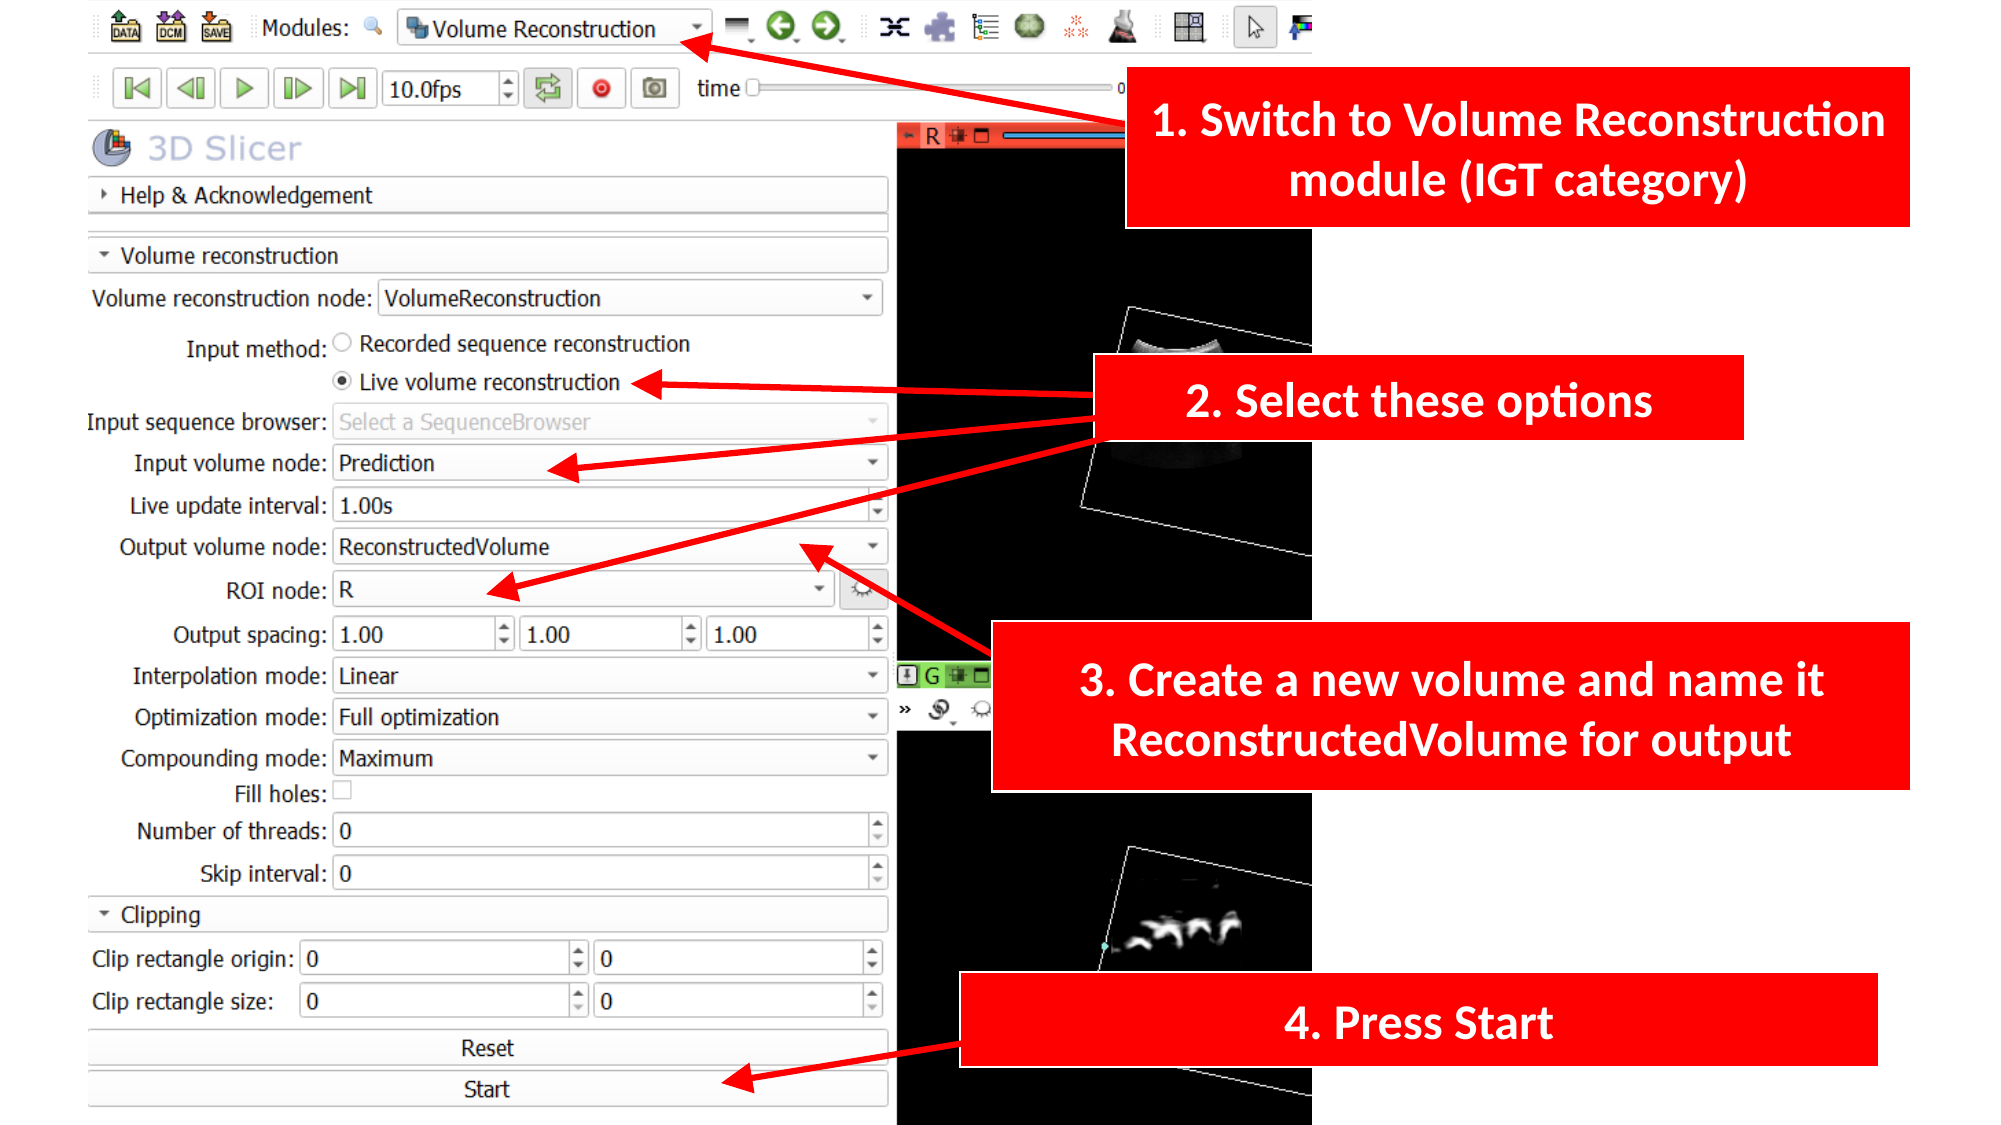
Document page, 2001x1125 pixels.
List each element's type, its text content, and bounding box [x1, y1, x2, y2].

text_box 3. Create a new volume and name it ReconstructedVolume for output [1312, 620, 1912, 793]
text_box 1. Switch to Volume Reconstruction module (IGT category) [1312, 65, 1912, 229]
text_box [486, 430, 1137, 595]
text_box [721, 1038, 993, 1084]
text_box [798, 595, 1024, 673]
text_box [546, 415, 1126, 430]
text_box 4. Press Start [1312, 971, 1880, 1068]
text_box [630, 383, 1321, 401]
picture [88, 0, 1312, 1125]
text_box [679, 41, 1152, 130]
text_box 2. Select these options [1312, 353, 1746, 442]
